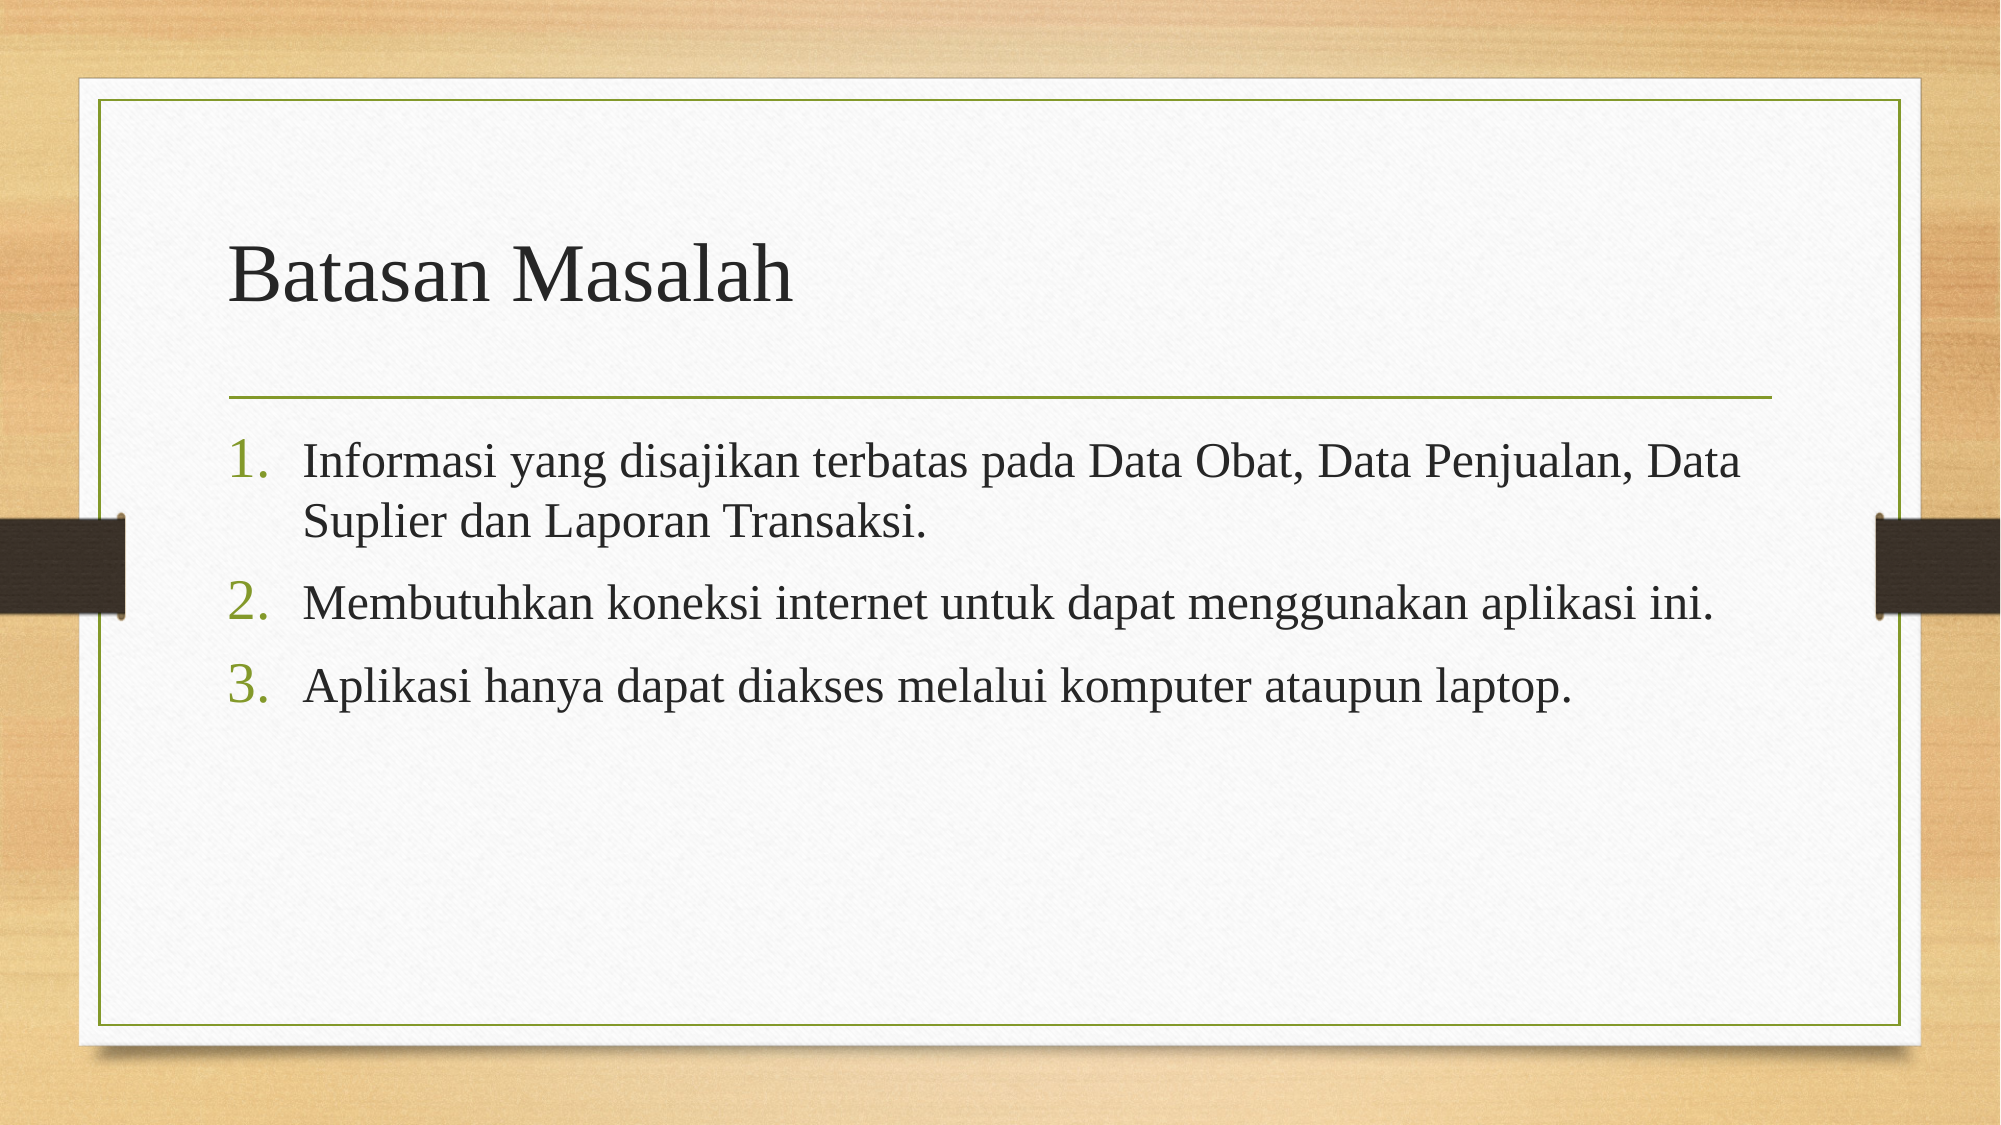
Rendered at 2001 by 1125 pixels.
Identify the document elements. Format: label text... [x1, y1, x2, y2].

title Batasan Masalah [212, 161, 1788, 375]
list Informasi yang disajikan terbatas pada Data Obat, Data Penjualan, Data Suplier dan Laporan Transaksi. Membutuhkan koneksi internet untuk dapat menggunakan aplikasi ini. Aplikasi hanya dapat diakses melalui komputer ataupun laptop. [212, 419, 1788, 964]
picture [0, 0, 2001, 1125]
